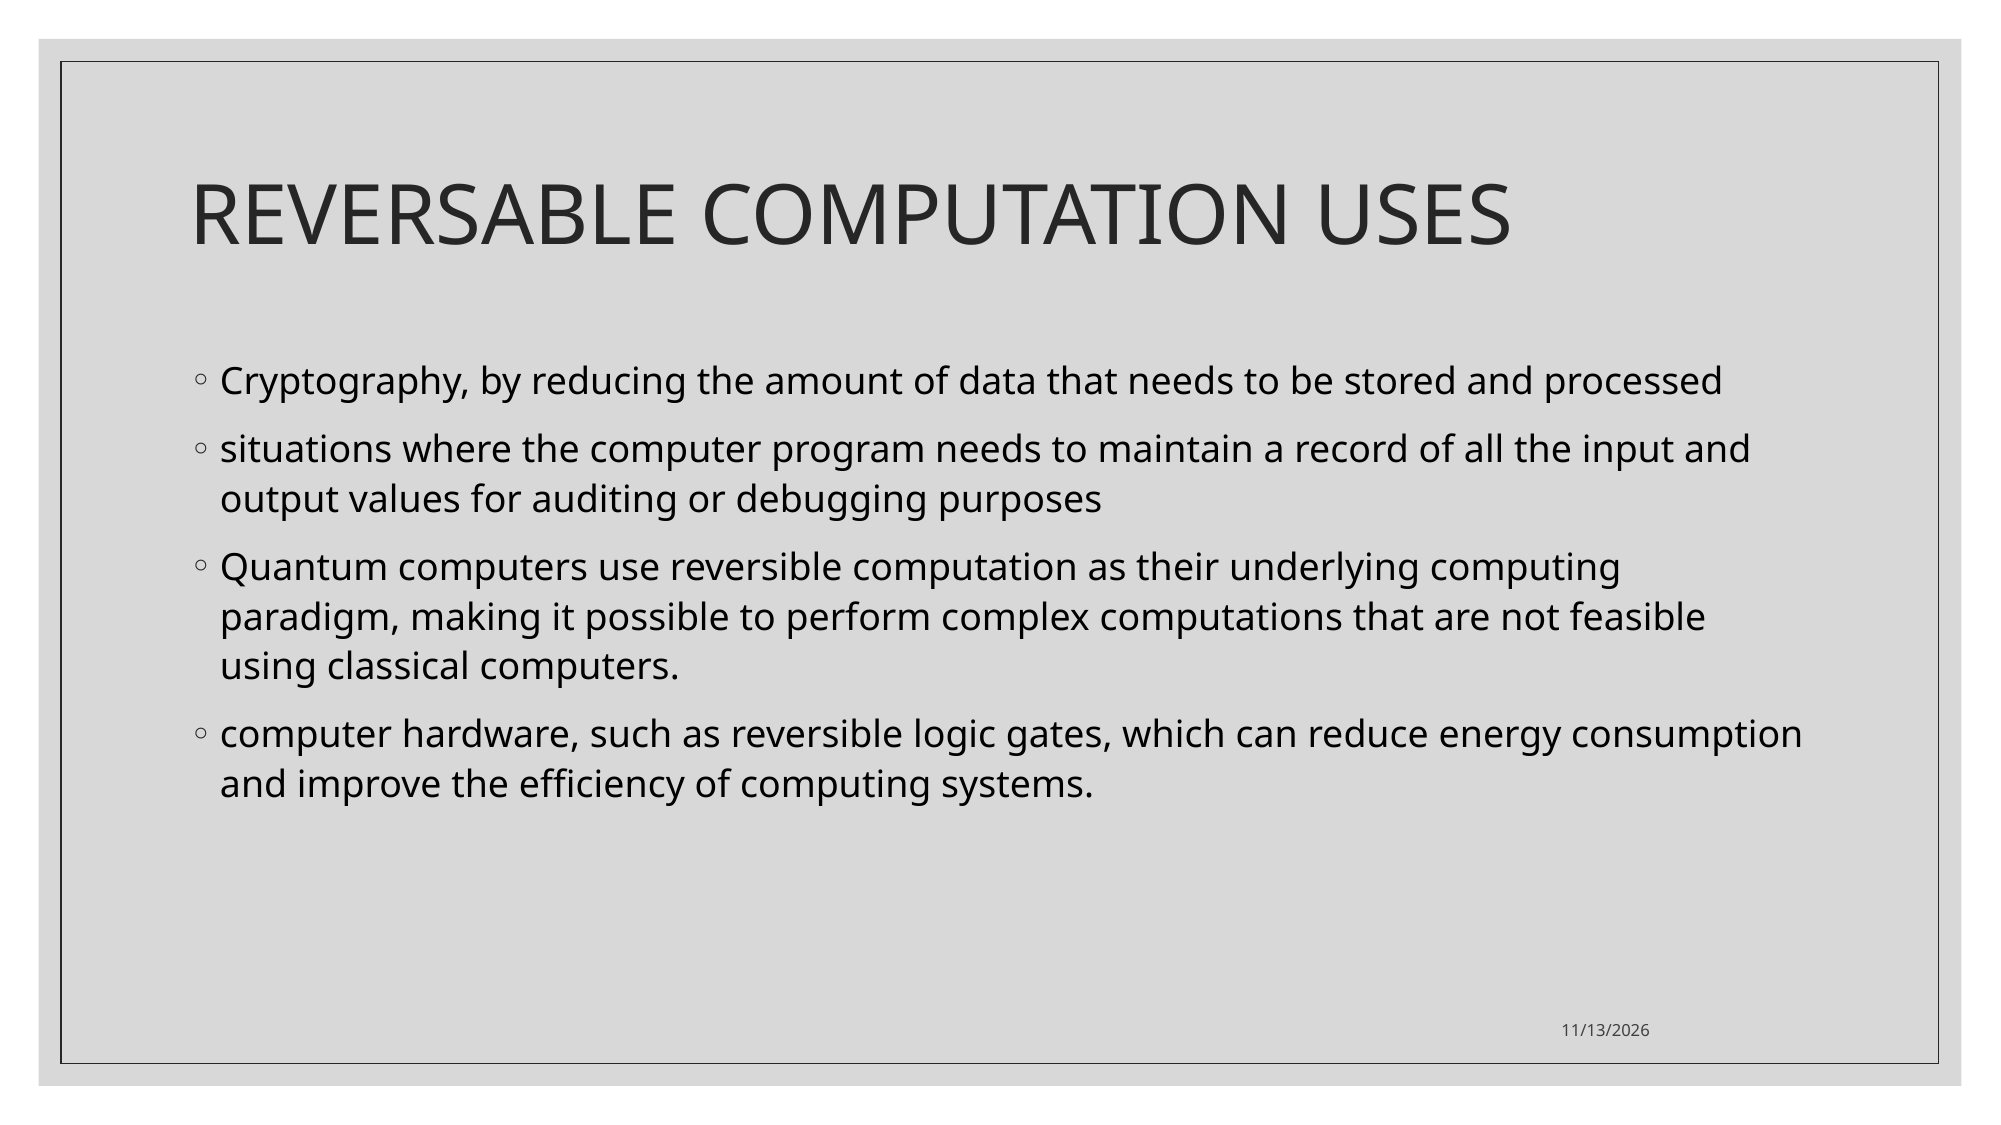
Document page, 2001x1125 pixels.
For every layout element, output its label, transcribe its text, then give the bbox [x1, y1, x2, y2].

title REVERSABLE COMPUTATION USES [174, 105, 1825, 331]
list Cryptography, by reducing the amount of data that needs to be stored and processed situations where the computer program needs to maintain a record of all the input and output values for auditing or debugging purposes Quantum computers use reversible computation as their underlying computing paradigm, making it possible to perform complex computations that are not feasible using classical computers. computer hardware, such as reversible logic gates, which can reduce energy consumption and improve the efficiency of computing systems. [174, 345, 1825, 977]
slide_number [1190, 990, 1665, 1050]
